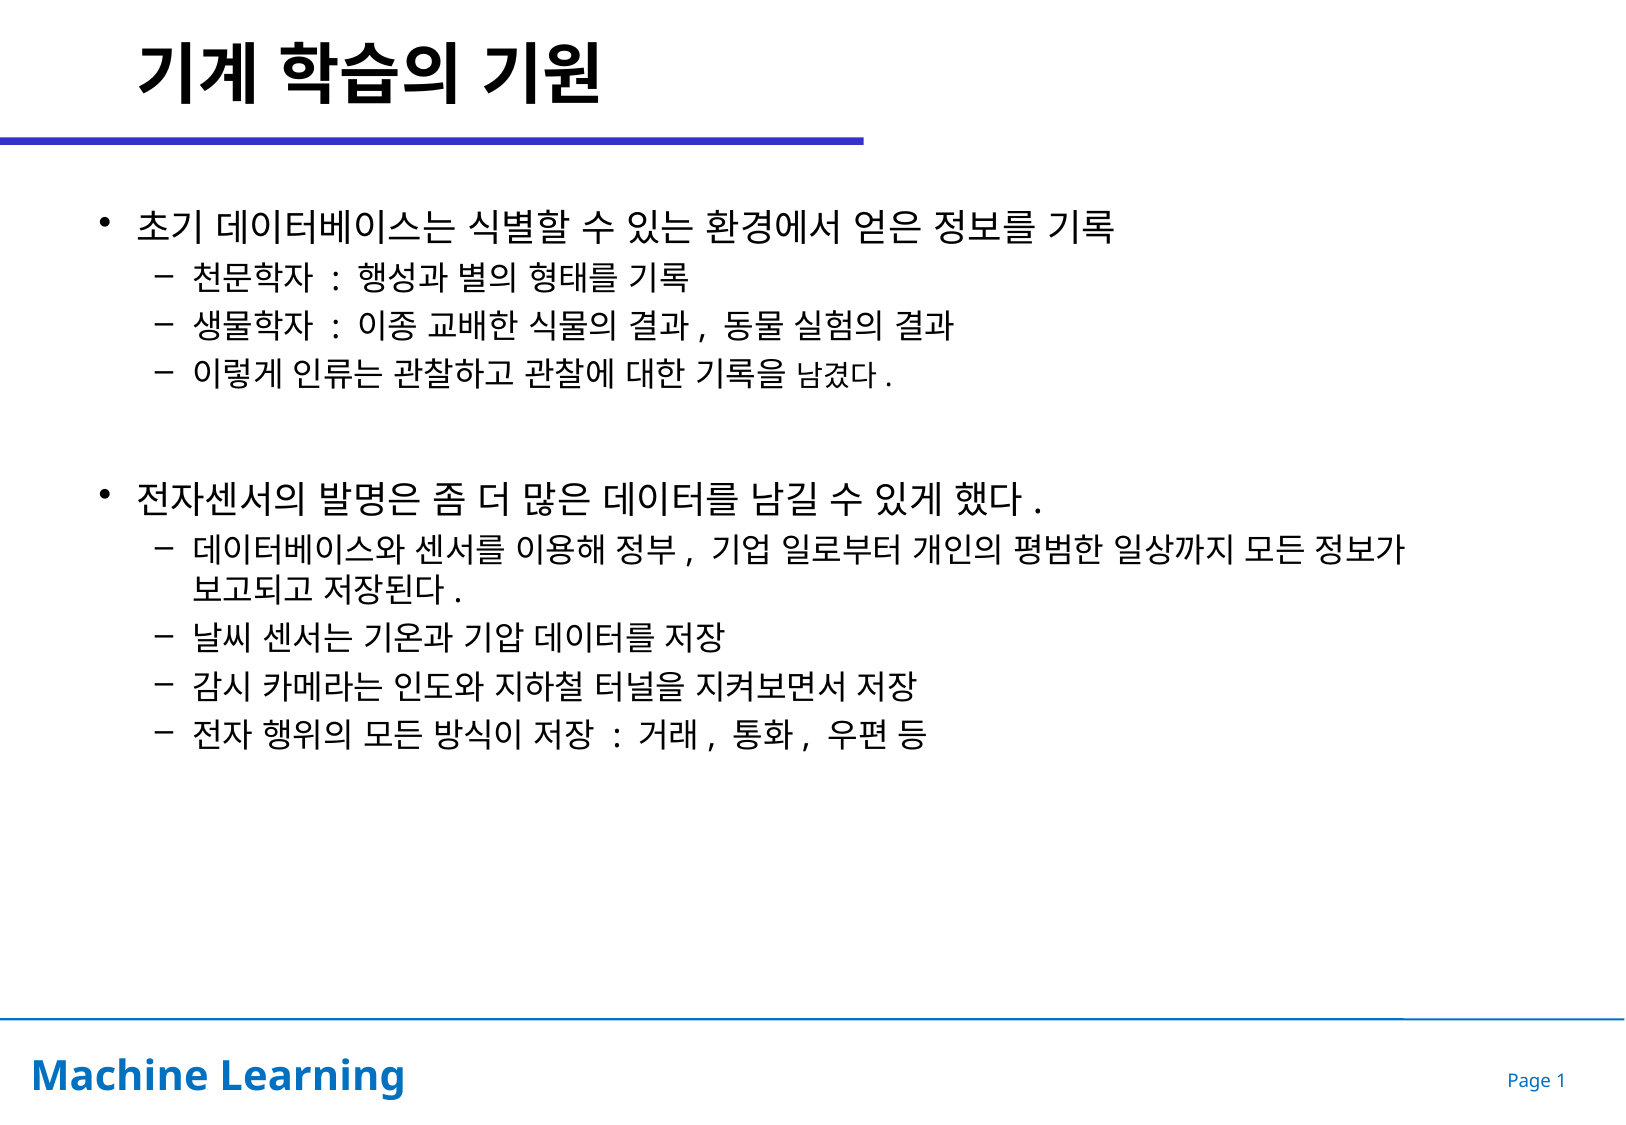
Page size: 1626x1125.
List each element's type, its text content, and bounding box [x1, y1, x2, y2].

title 기계 학습의 기원 [121, 32, 1503, 122]
list 초기 데이터베이스는 식별할 수 있는 환경에서 얻은 정보를 기록 천문학자 : 행성과 별의 형태를 기록 생물학자 : 이종 교배한 식물의 결과, 동물 실험의 결과 이렇게 인류는 관찰하고 관찰에 대한 기록을 남겼다. 전자센서의 발명은 좀 더 많은 데이터를 남길 수 있게 했다. 데이터베이스와 센서를 이용해 정부, 기업 일로부터 개인의 평범한 일상까지 모든 정보가 보고되고 저장된다. 날씨 센서는 기온과 기압 데이터를 저장 감시 카메라는 인도와 지하철 터널을 지켜보면서 저장 전자 행위의 모든 방식이 저장 : 거래, 통화, 우편 등 [83, 196, 1503, 953]
slide_number Page 1 [1469, 1062, 1583, 1101]
